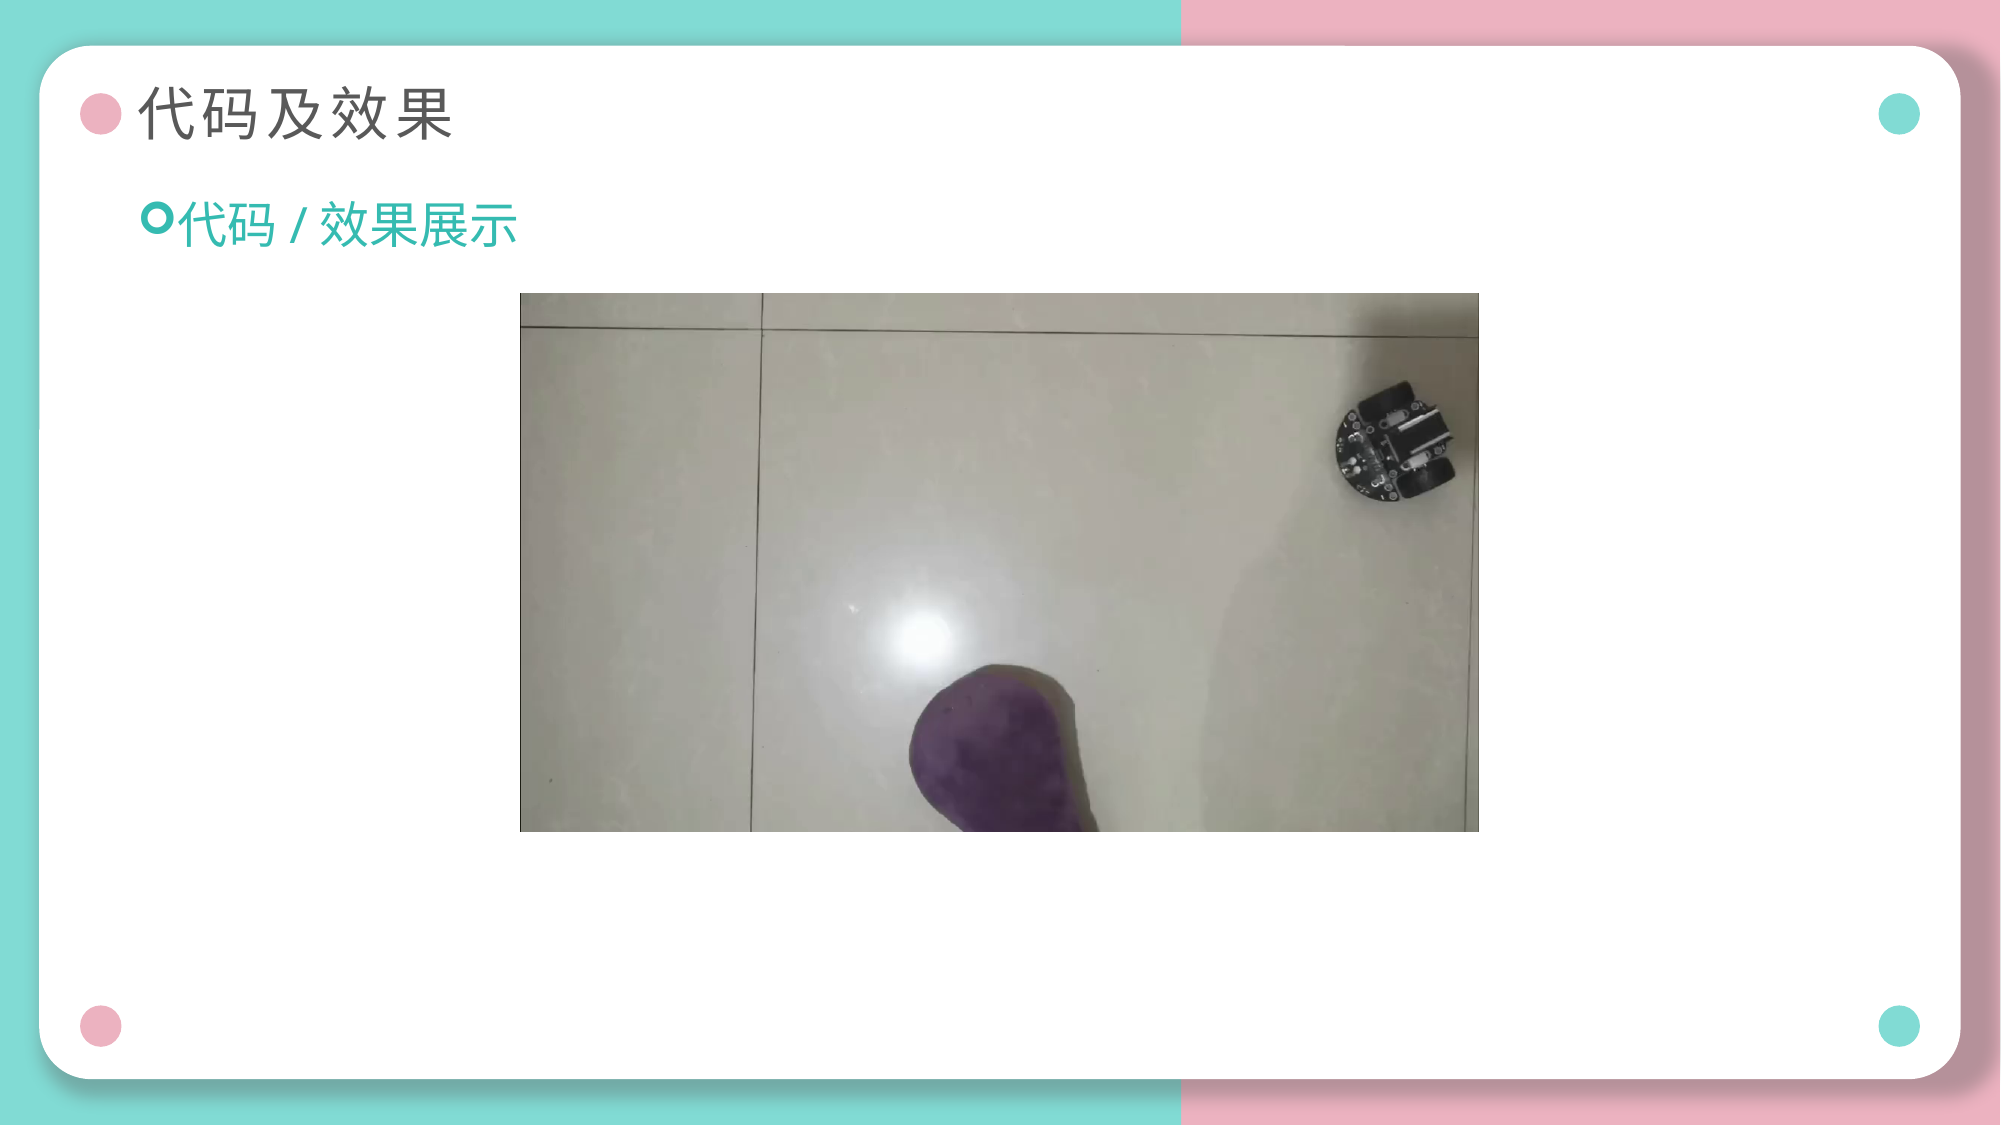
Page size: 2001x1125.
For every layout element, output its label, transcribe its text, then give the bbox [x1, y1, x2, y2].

title 代码及效果 [137, 77, 976, 157]
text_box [520, 292, 1480, 833]
list 代码/效果展示 [137, 185, 976, 262]
